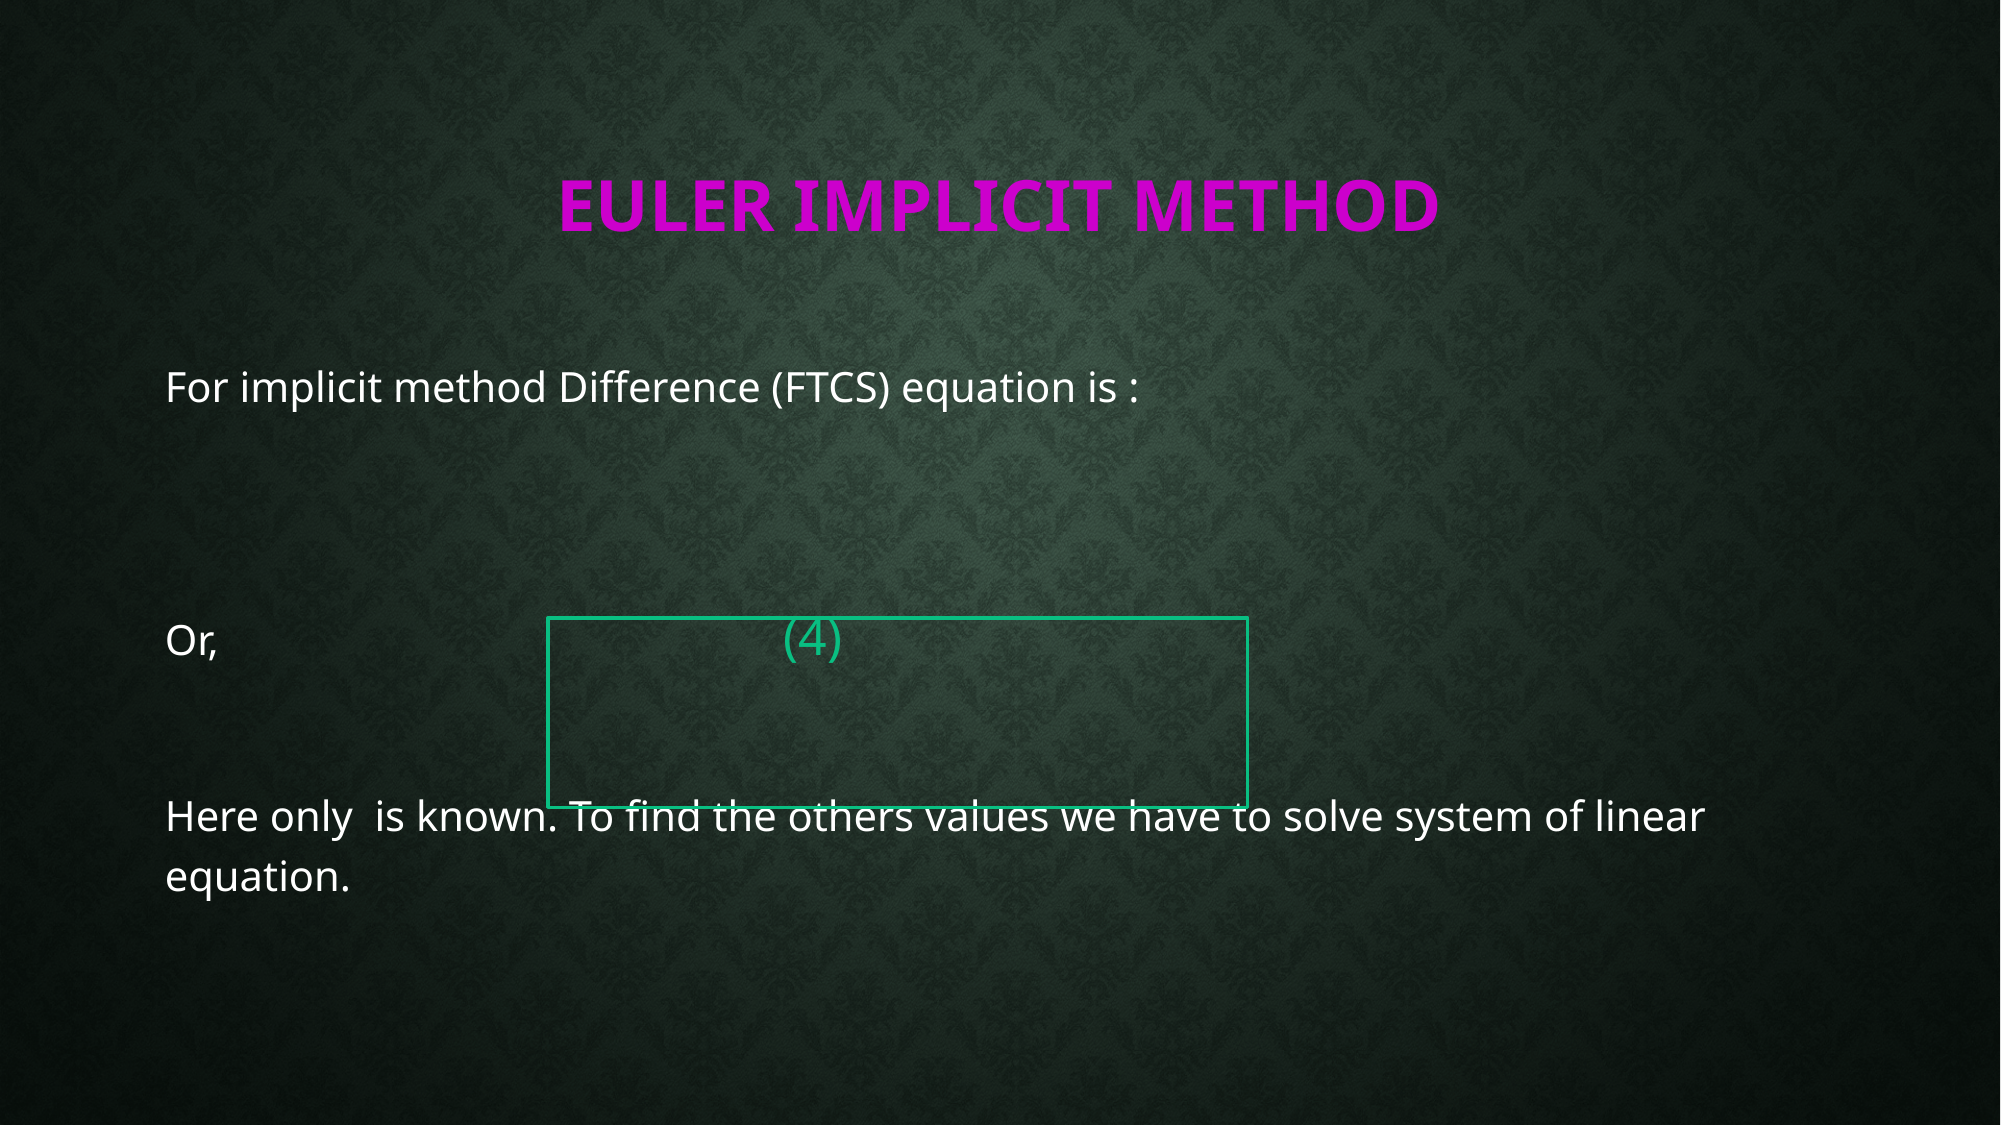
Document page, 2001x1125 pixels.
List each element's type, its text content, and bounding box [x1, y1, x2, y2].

text_box [547, 617, 1248, 808]
title Euler implicit method [149, 99, 1849, 318]
